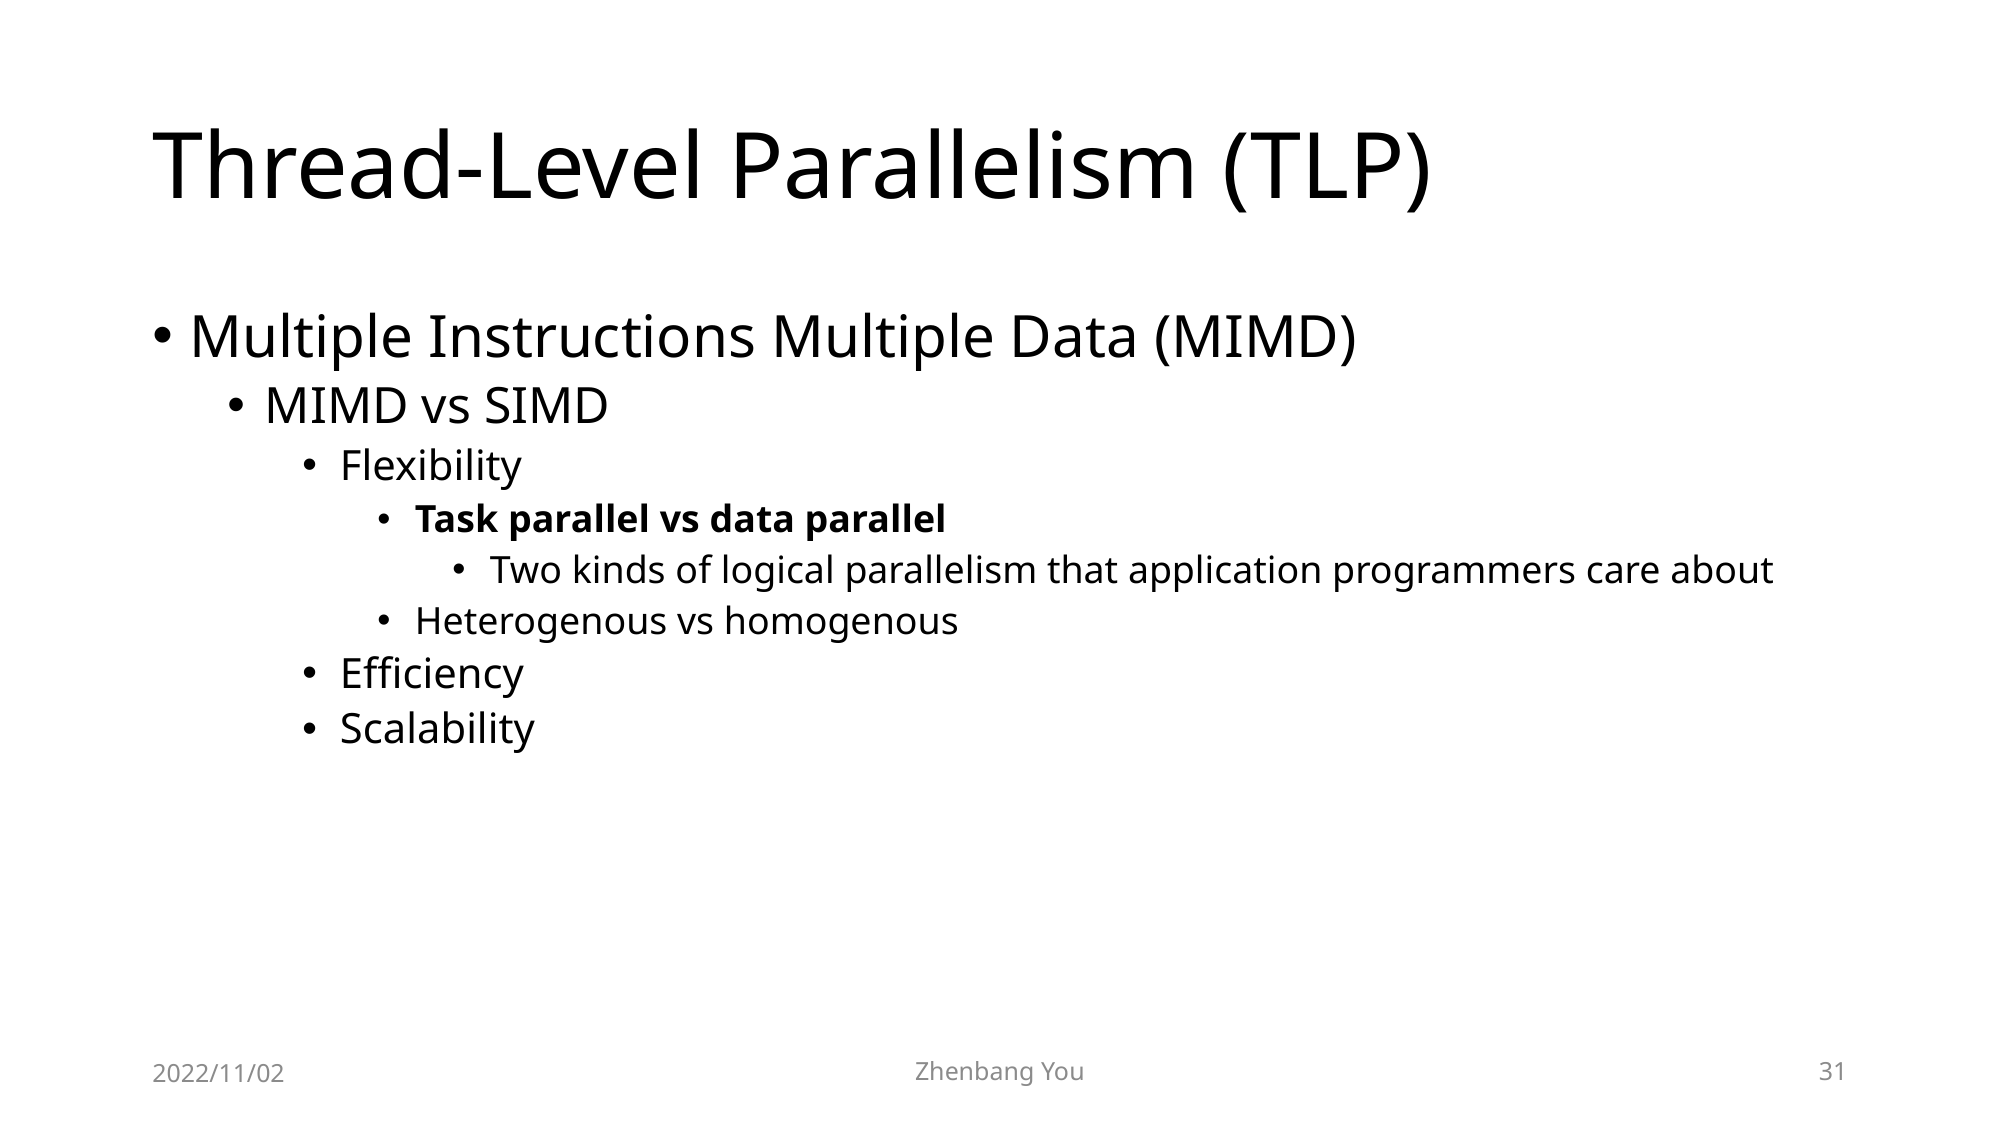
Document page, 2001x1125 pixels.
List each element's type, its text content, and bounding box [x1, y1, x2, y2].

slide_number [137, 1042, 588, 1103]
footer Zhenbang You [662, 1042, 1338, 1103]
slide_number 31 [1412, 1042, 1863, 1103]
list Multiple Instructions Multiple Data (MIMD) MIMD vs SIMD Flexibility Task parallel vs data parallel Two kinds of logical parallelism that application programmers care about Heterogenous vs homogenous Efficiency Scalability [137, 299, 1930, 1043]
title Thread-Level Parallelism (TLP) [137, 59, 1863, 278]
